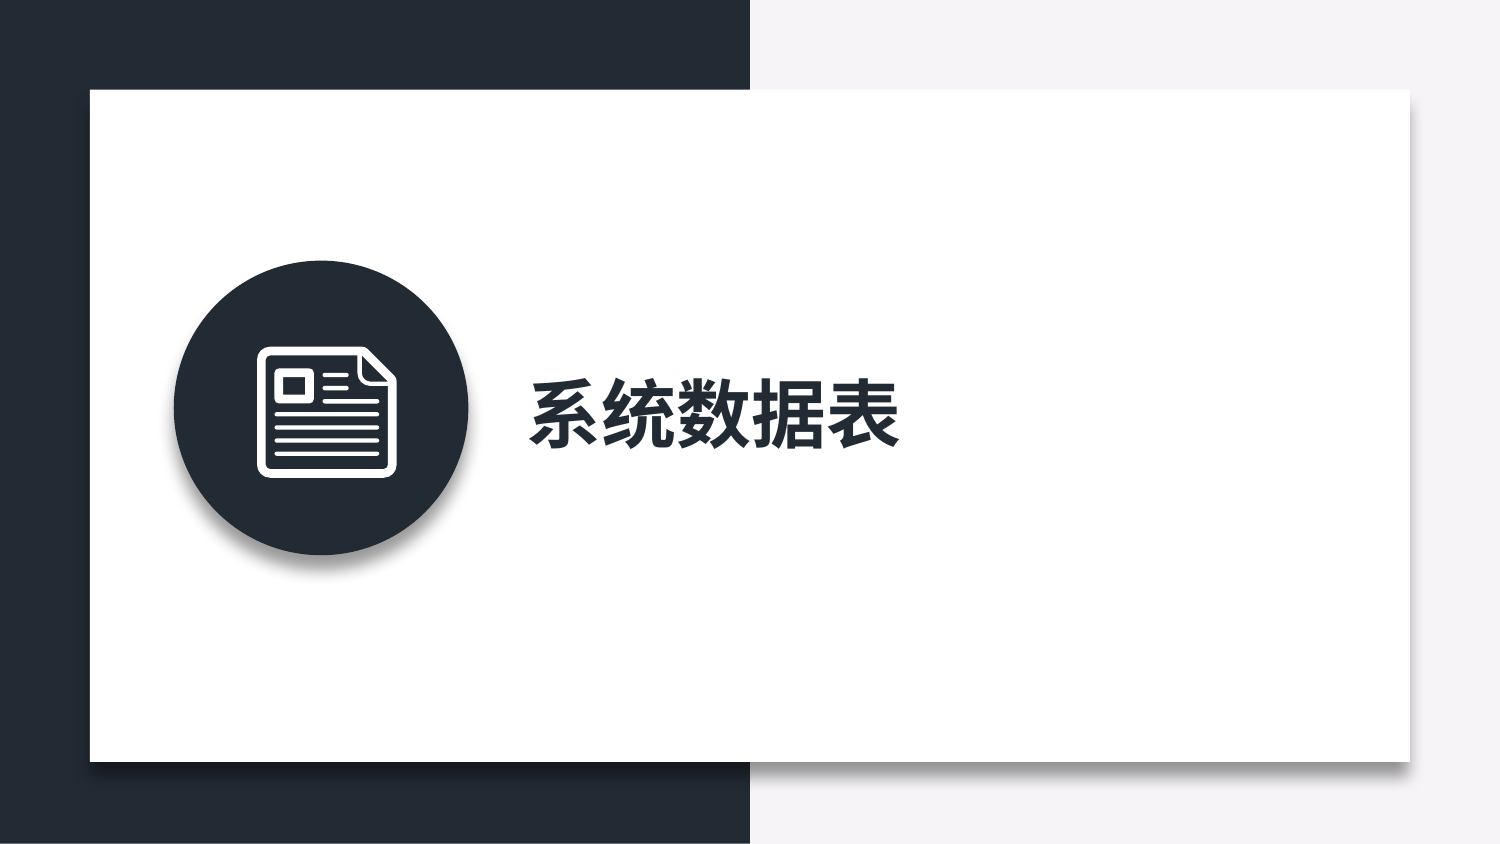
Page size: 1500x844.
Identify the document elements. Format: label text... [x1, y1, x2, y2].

text_box [89, 89, 1411, 763]
text_box [172, 259, 470, 557]
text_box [256, 346, 397, 478]
text_box 系统数据表 [511, 360, 916, 465]
